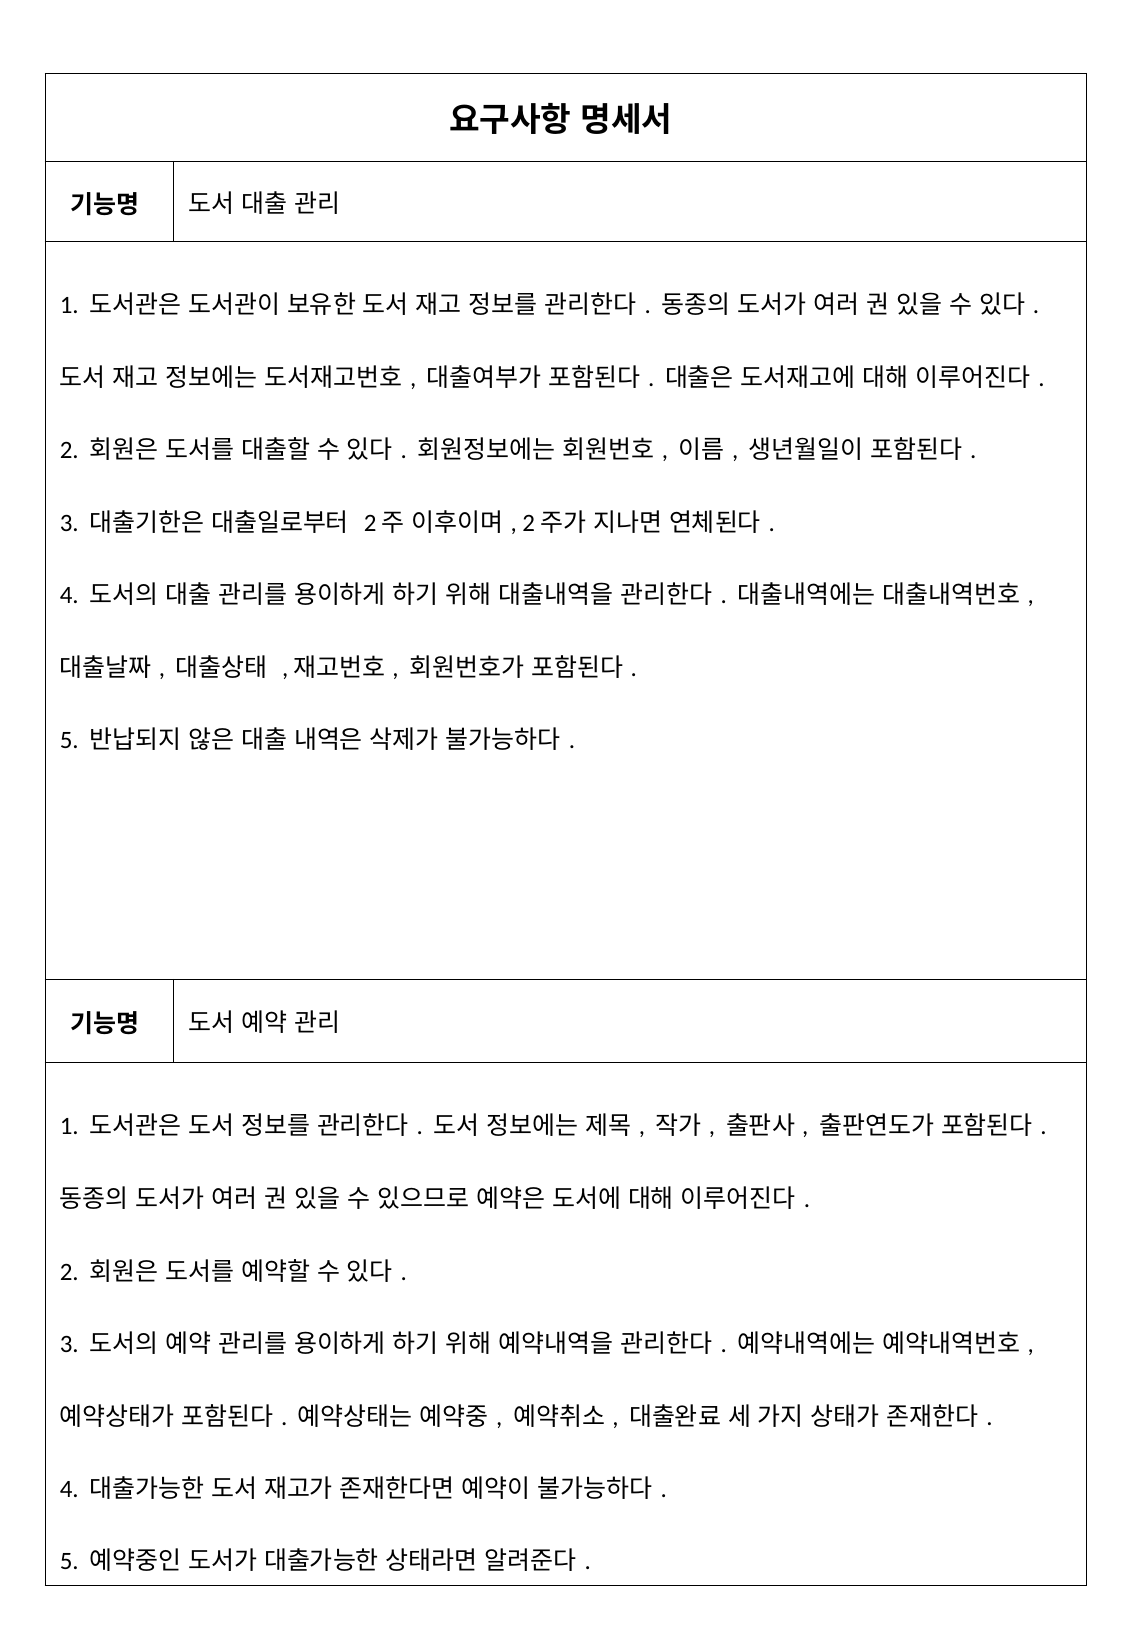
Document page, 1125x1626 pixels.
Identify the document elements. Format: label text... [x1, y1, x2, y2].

table_cell 기능명 [46, 980, 173, 1062]
table_header 요구사항 명세서 [46, 74, 1086, 161]
table_cell 도서 대출 관리 [174, 162, 1086, 241]
table_cell 기능명 [46, 162, 173, 241]
table_cell 1. 도서관은 도서 정보를 관리한다. 도서 정보에는 제목, 작가, 출판사, 출판연도가 포함된다. 동종의 도서가 여러 권 있을 수 있으므로 예약은 도서에 대해 이루어진다. 2. 회원은 도서를 예약할 수 있다. 3. 도서의 예약 관리를 용이하게 하기 위해 예약내역을 관리한다. 예약내역에는 예약내역번호, 예약상태가 포함된다. 예약상태는 예약중, 예약취소, 대출완료 세 가지 상태가 존재한다. 4. 대출가능한 도서 재고가 존재한다면 예약이 불가능하다. 5. 예약중인 도서가 대출가능한 상태라면 알려준다. [46, 1063, 1086, 1585]
table_cell 도서 예약 관리 [174, 980, 1086, 1062]
table_cell 1. 도서관은 도서관이 보유한 도서 재고 정보를 관리한다. 동종의 도서가 여러 권 있을 수 있다. 도서 재고 정보에는 도서재고번호, 대출여부가 포함된다. 대출은 도서재고에 대해 이루어진다. 2. 회원은 도서를 대출할 수 있다. 회원정보에는 회원번호, 이름, 생년월일이 포함된다. 3. 대출기한은 대출일로부터 2주 이후이며, 2주가 지나면 연체된다. 4. 도서의 대출 관리를 용이하게 하기 위해 대출내역을 관리한다. 대출내역에는 대출내역번호, 대출날짜, 대출상태 ,재고번호, 회원번호가 포함된다. 5. 반납되지 않은 대출 내역은 삭제가 불가능하다. [46, 242, 1086, 979]
